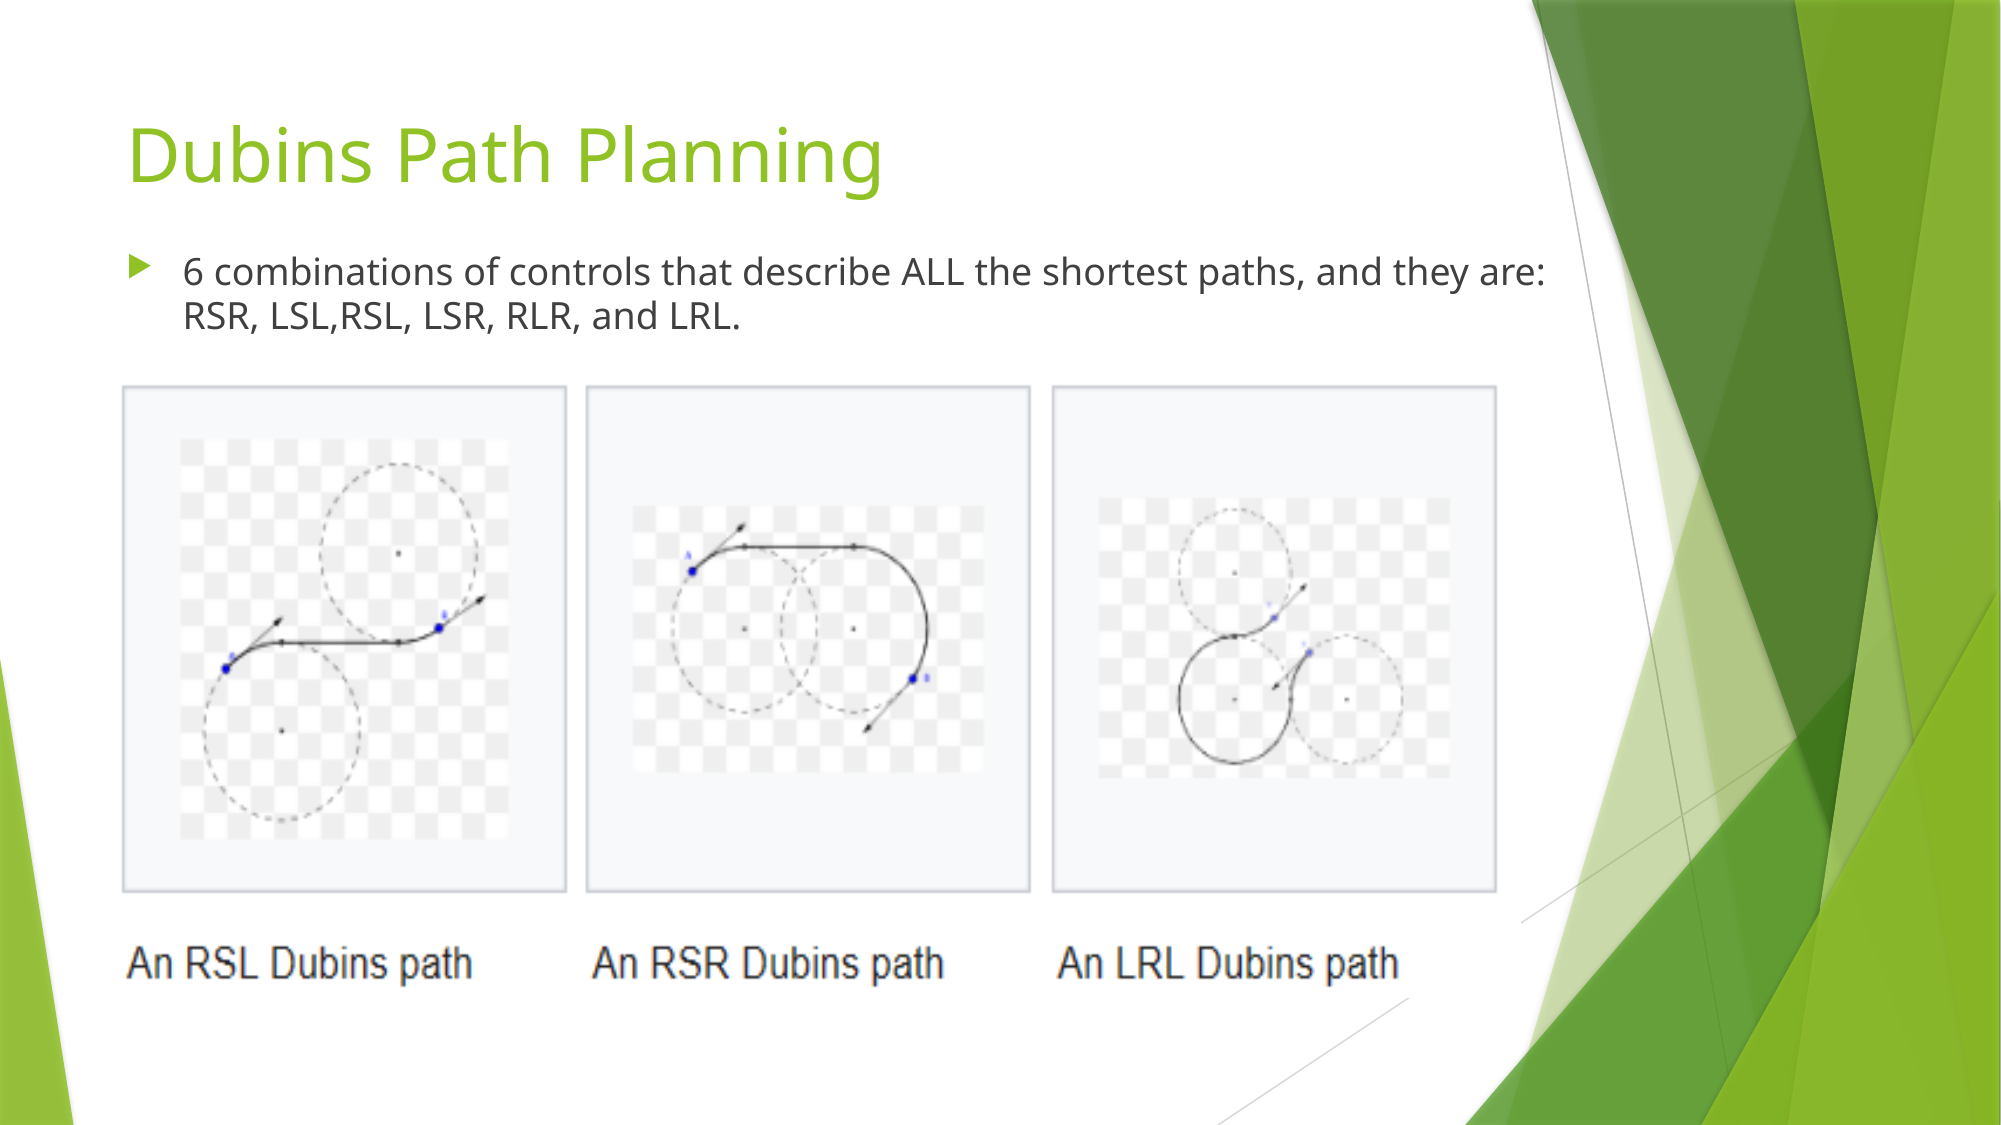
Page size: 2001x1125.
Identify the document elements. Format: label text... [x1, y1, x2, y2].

list 6 combinations of controls that describe ALL the shortest paths, and they are: RSR, LSL,RSL, LSR, RLR, and LRL. [111, 239, 1610, 374]
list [110, 373, 1522, 999]
title Dubins Path Planning [111, 99, 1522, 239]
